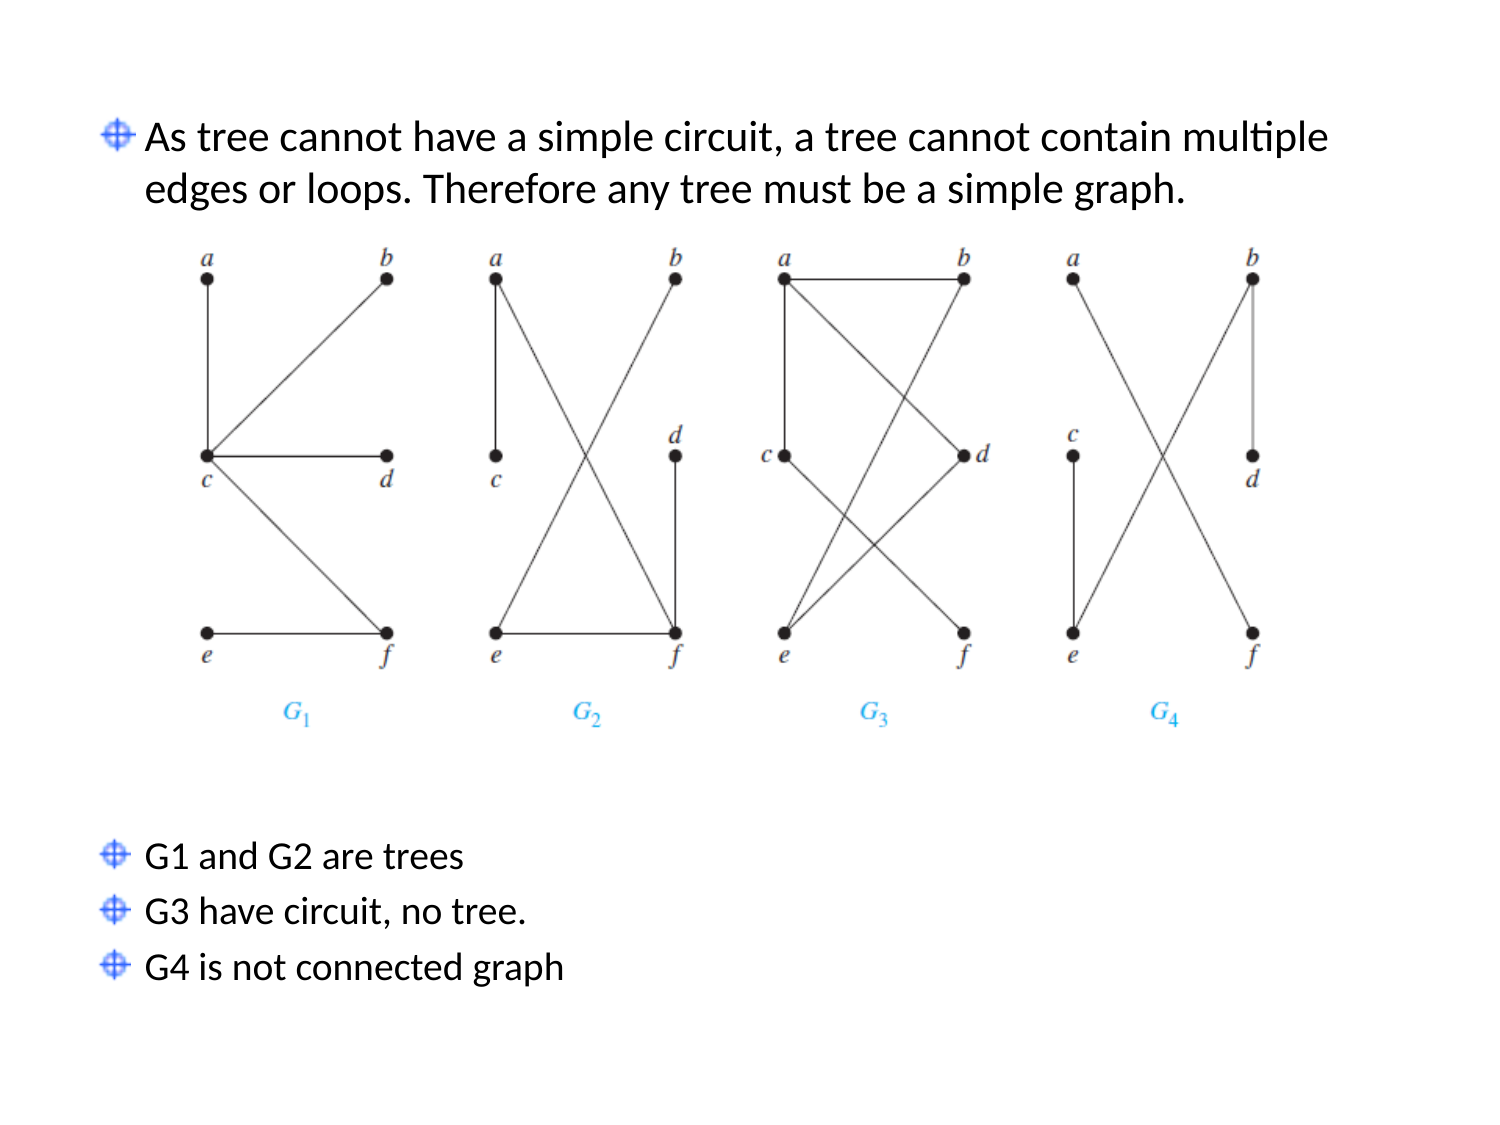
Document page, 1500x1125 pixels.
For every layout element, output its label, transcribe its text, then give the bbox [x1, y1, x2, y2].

picture [90, 111, 136, 157]
picture [90, 833, 131, 874]
picture [90, 943, 131, 985]
picture [137, 224, 1301, 743]
picture [90, 888, 131, 930]
list As tree cannot have a simple circuit, a tree cannot contain multiple edges or loops. Therefore any tree must be a simple graph. G1 and G2 are trees G3 have circuit, no tree. G4 is not connected graph [75, 99, 1425, 1005]
